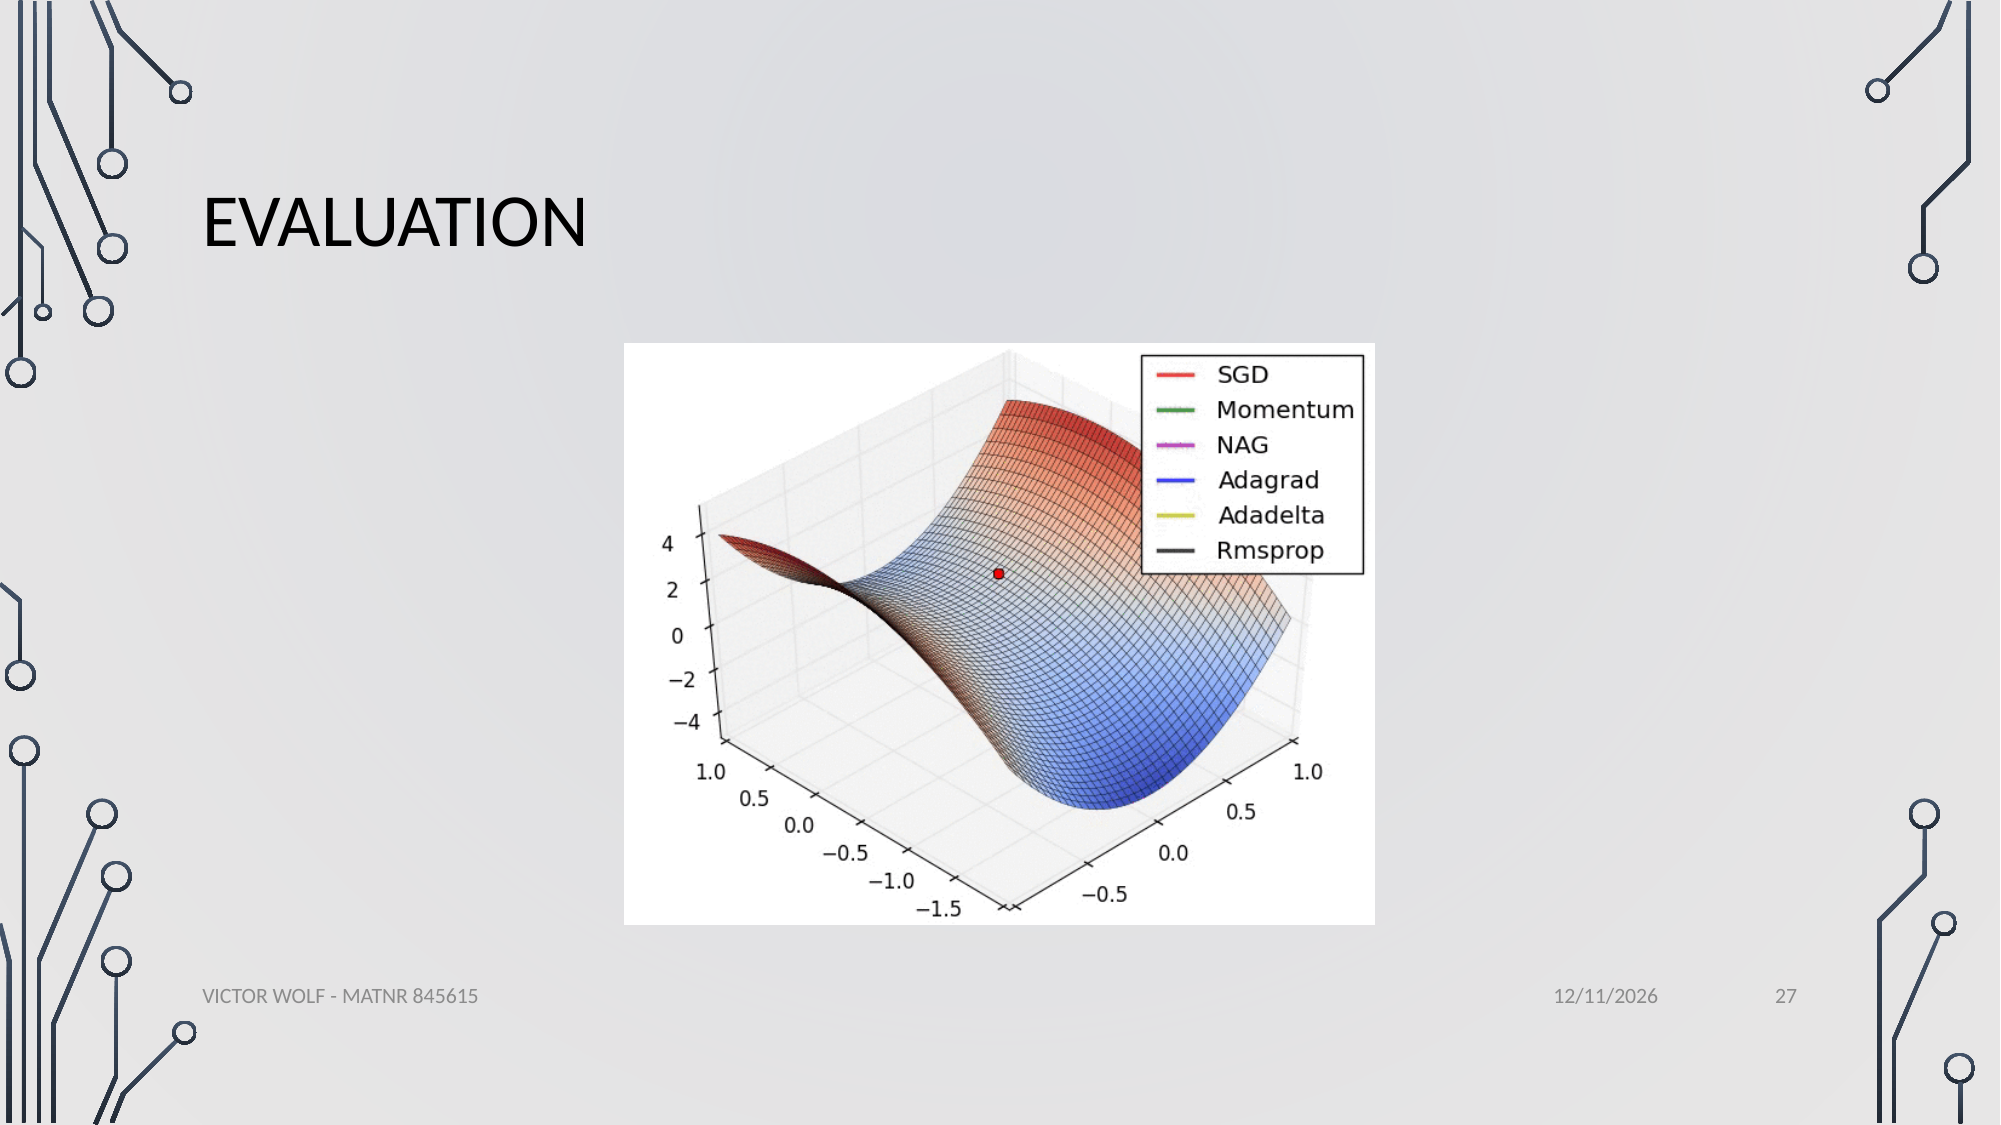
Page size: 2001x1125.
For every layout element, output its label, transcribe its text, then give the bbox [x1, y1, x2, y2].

slide_number 27 [1685, 965, 1813, 1025]
footer Victor Wolf - MatNr 845615 [187, 965, 1211, 1025]
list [624, 343, 1376, 926]
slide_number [1223, 965, 1674, 1025]
title Evaluation [187, 101, 1813, 344]
